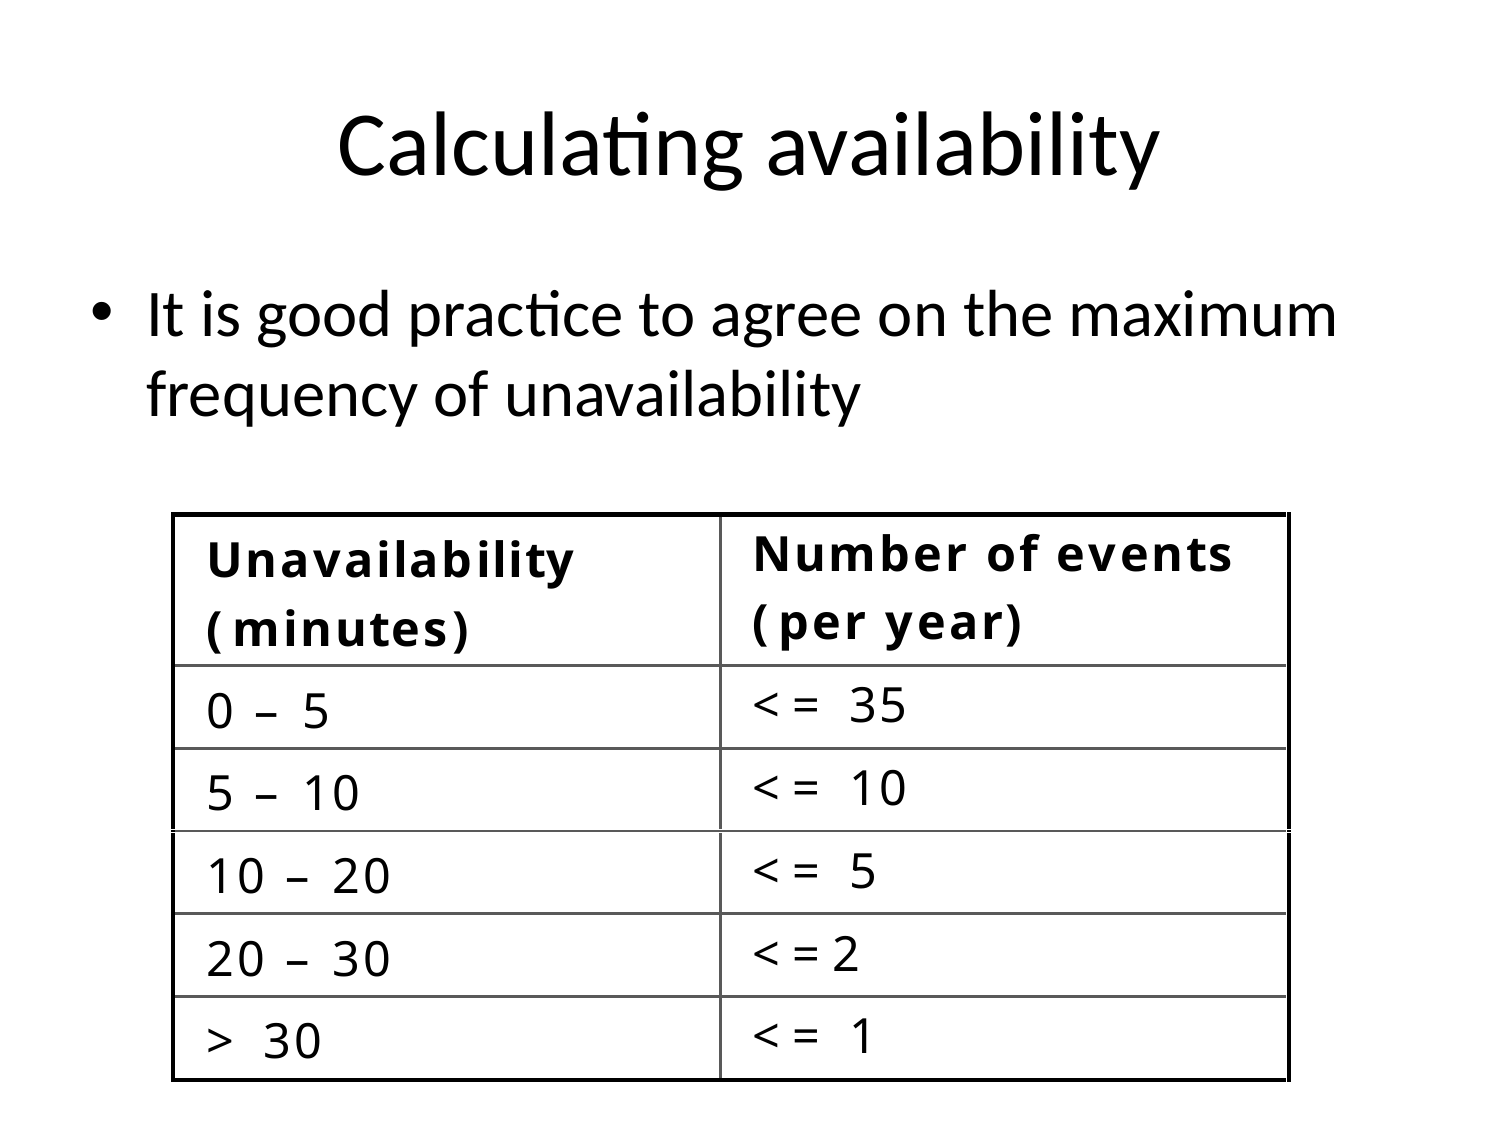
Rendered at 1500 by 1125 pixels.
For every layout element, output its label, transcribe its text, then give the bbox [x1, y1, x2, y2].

picture [0, 512, 1500, 1125]
title Calculating availability [75, 45, 1425, 233]
list It is good practice to agree on the maximum frequency of unavailability [75, 262, 1425, 511]
